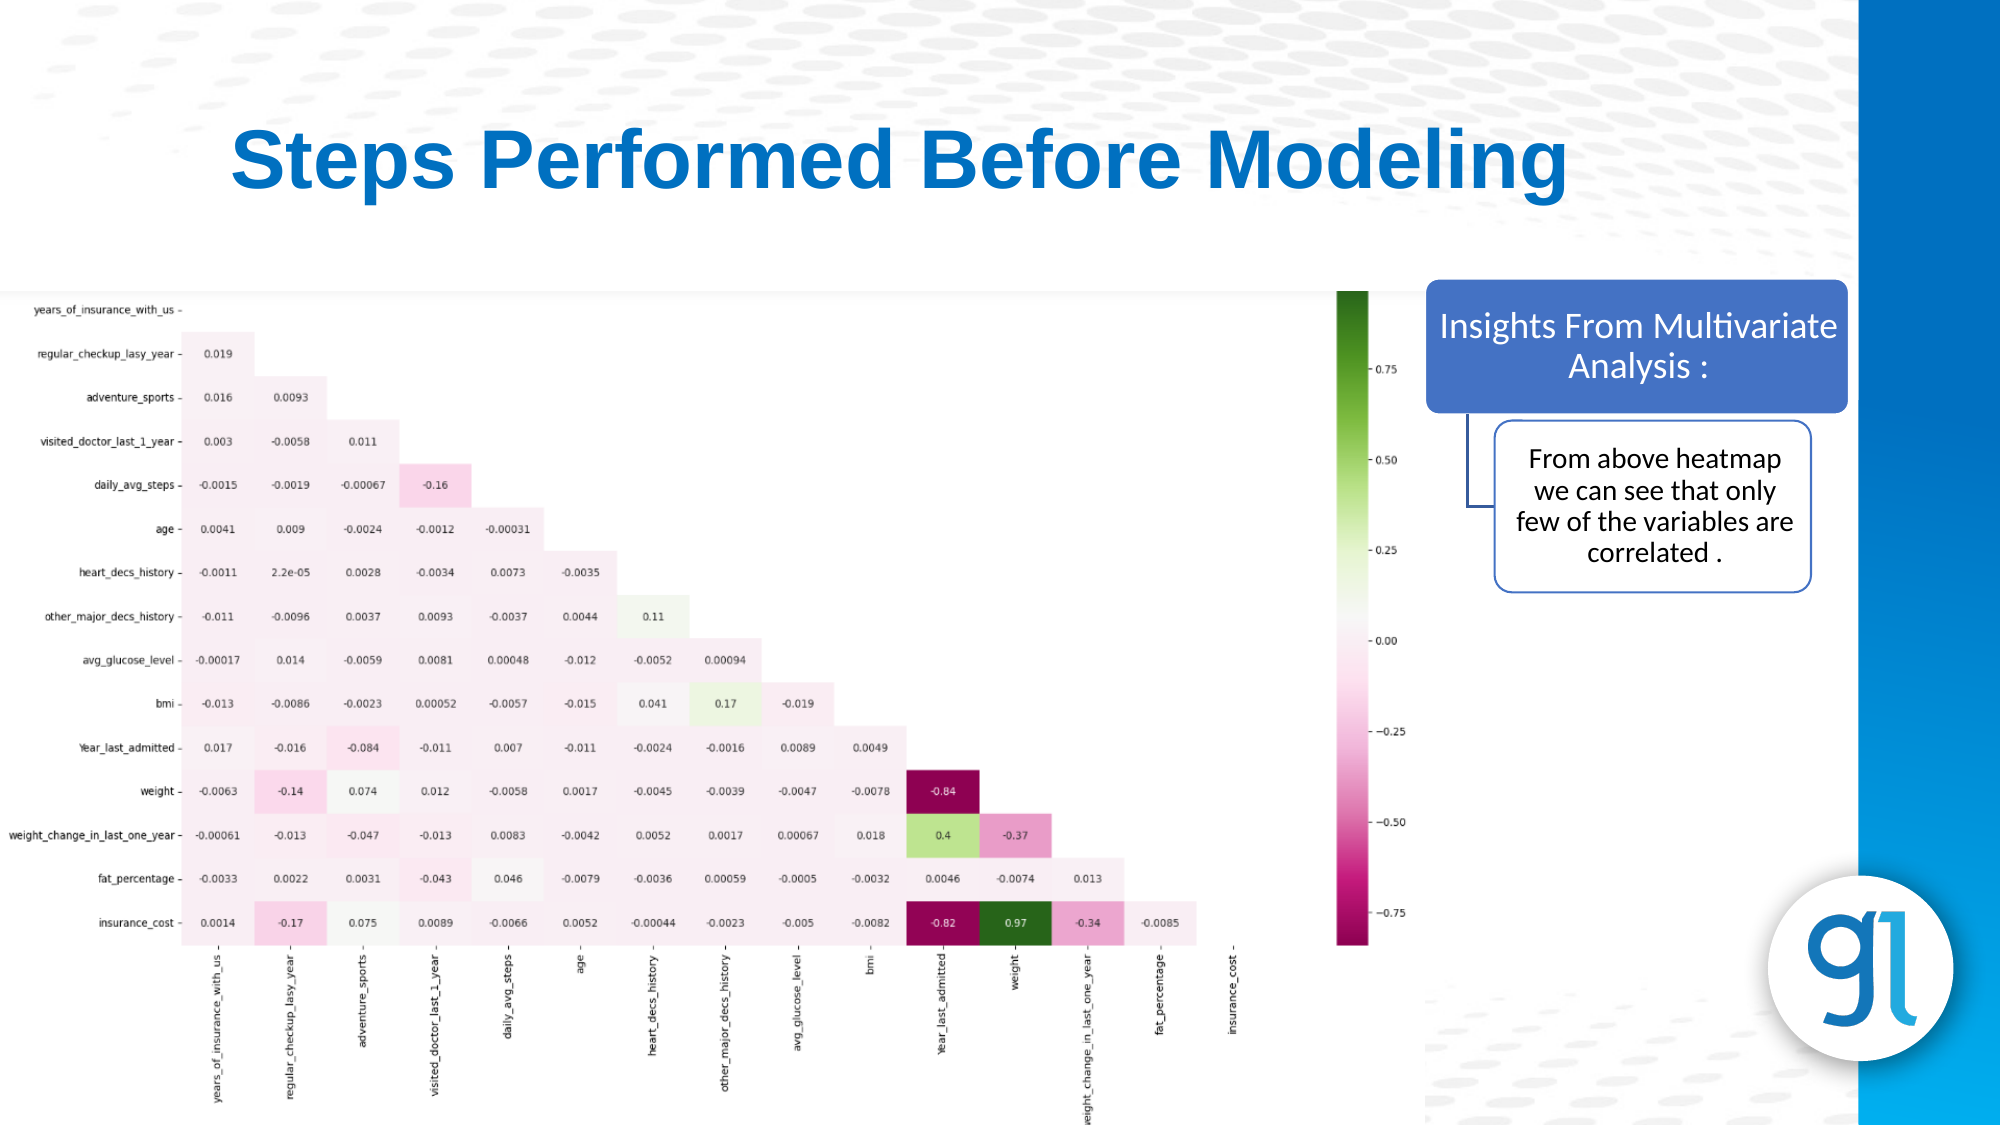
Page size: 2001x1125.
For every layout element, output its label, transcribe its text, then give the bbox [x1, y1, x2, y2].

text_box Steps Performed Before Modeling [215, 98, 1727, 213]
picture [1798, 905, 1924, 1031]
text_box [1424, 278, 1849, 706]
picture [0, 0, 2000, 1125]
